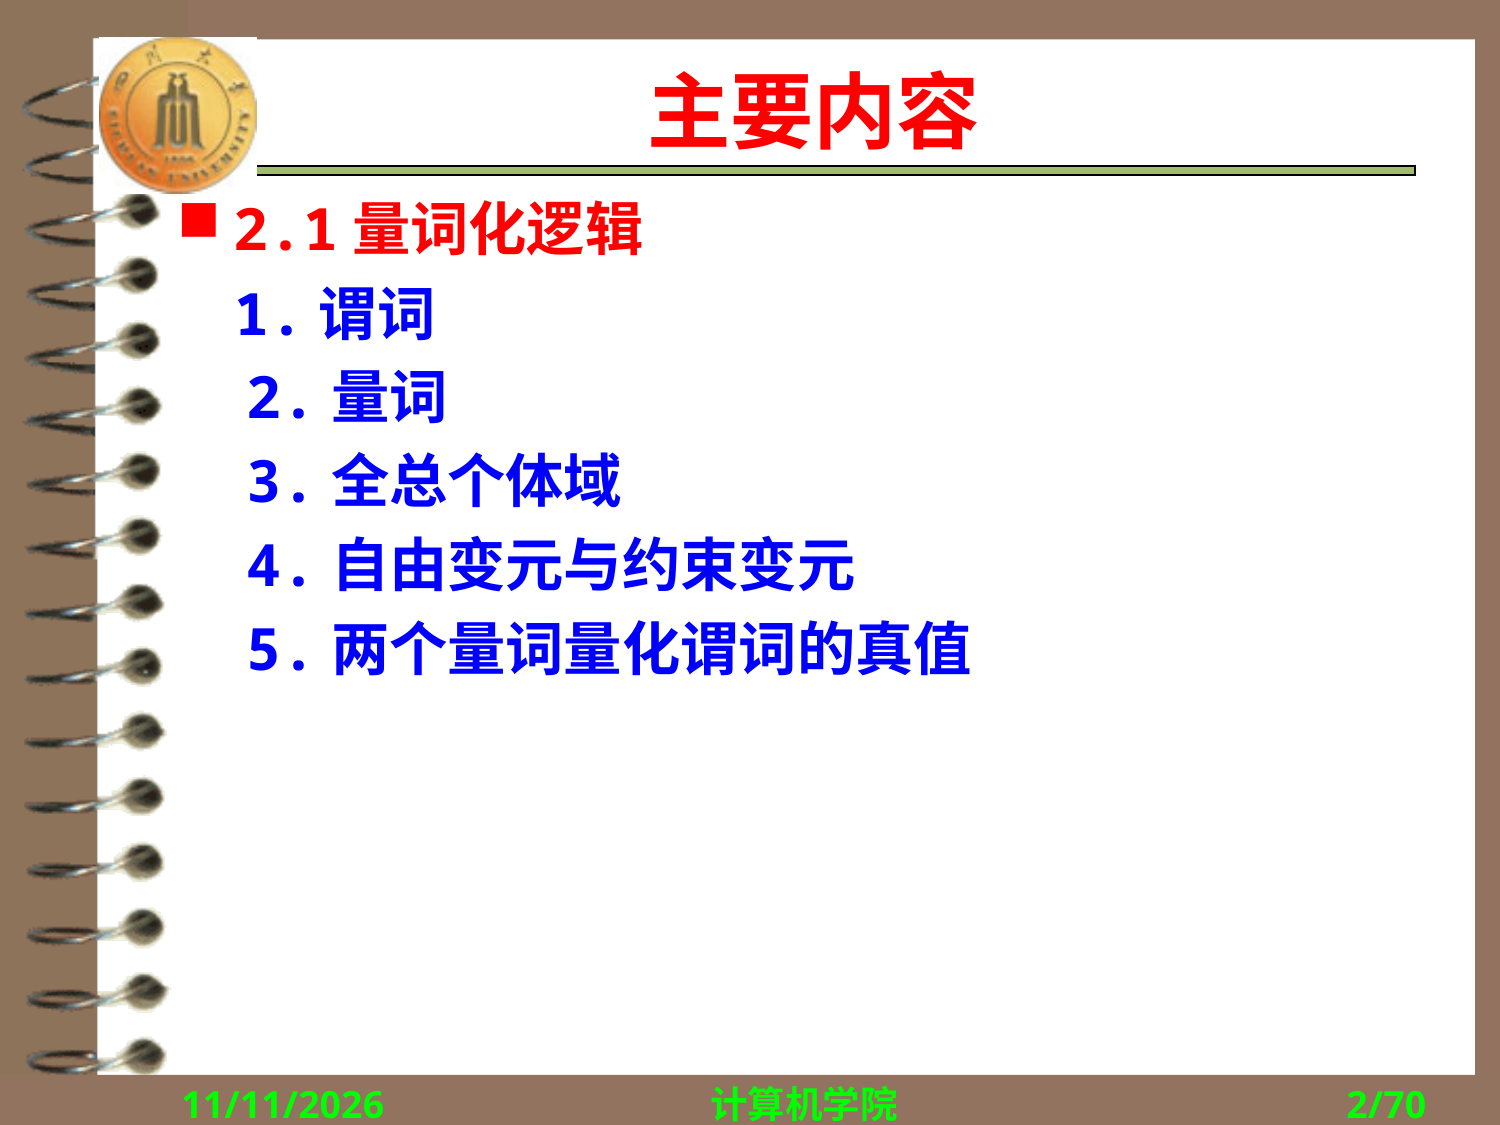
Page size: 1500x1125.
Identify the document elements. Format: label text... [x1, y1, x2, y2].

slide_number 2/70 [1128, 1073, 1442, 1100]
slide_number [166, 1073, 479, 1100]
title 主要内容 [212, 50, 1415, 168]
list 2.1量词化逻辑 1.谓词 2.量词 3.全总个体域 4.自由变元与约束变元 5.两个量词量化谓词的真值 [171, 172, 1422, 858]
picture [0, 1, 257, 1075]
footer 计算机学院 [479, 1073, 1128, 1100]
